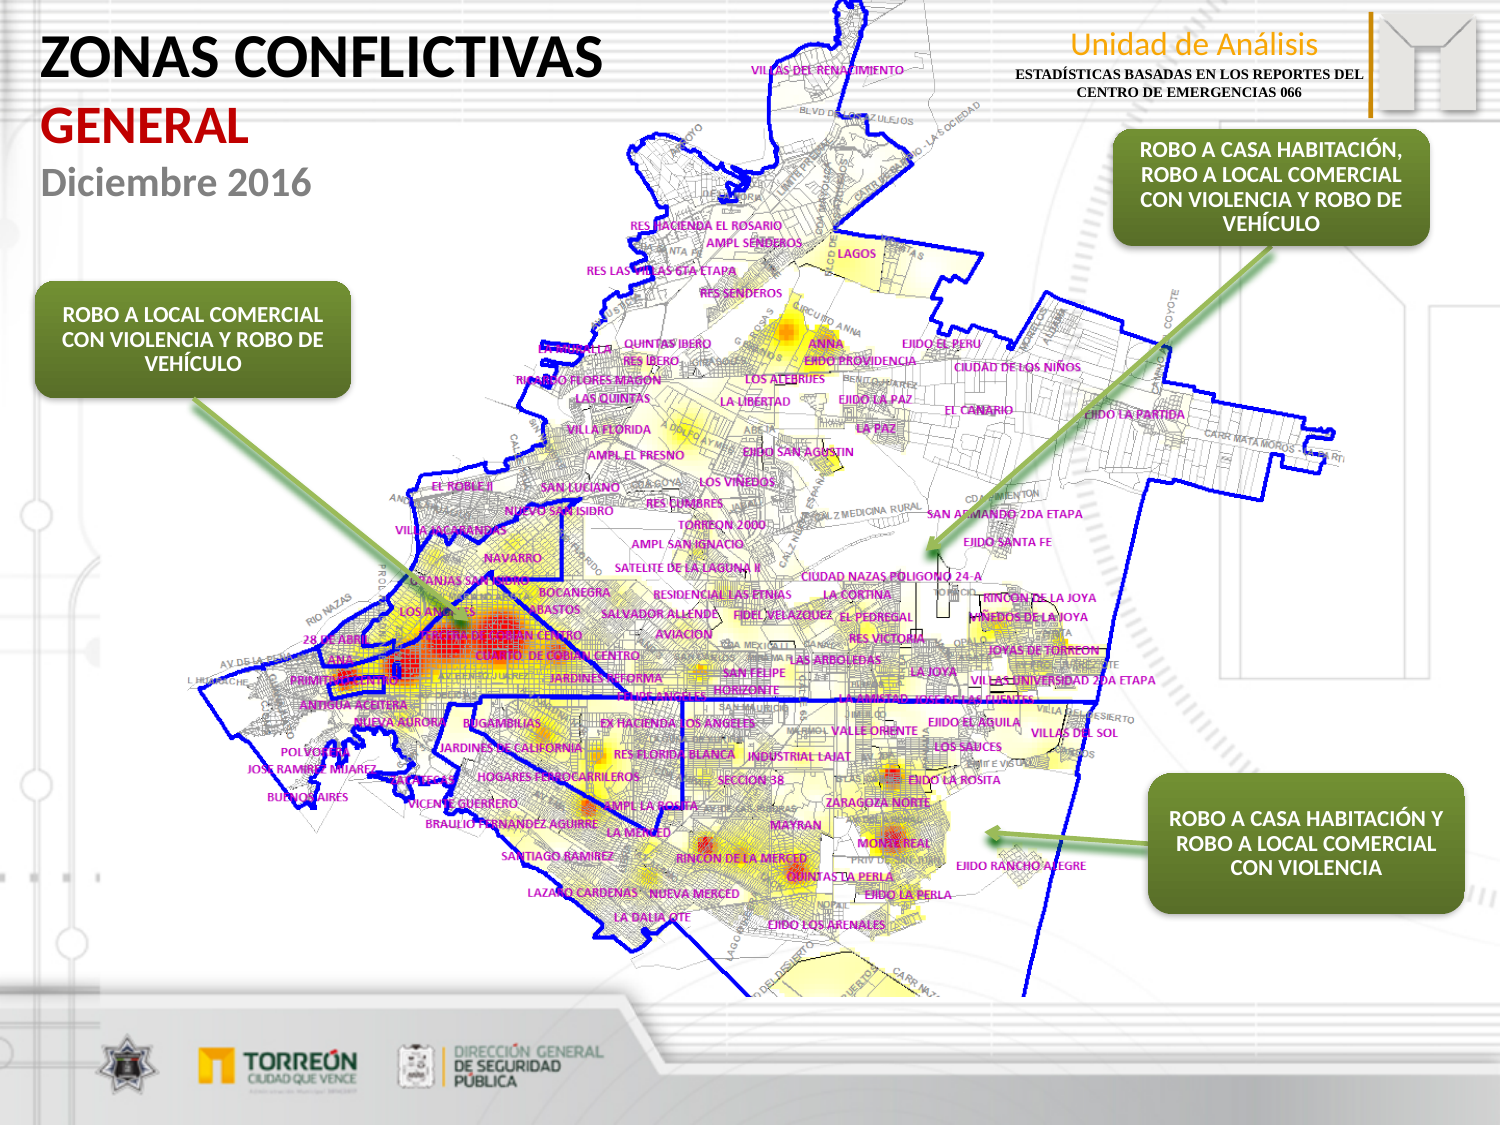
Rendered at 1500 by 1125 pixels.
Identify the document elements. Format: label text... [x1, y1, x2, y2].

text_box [219, 371, 443, 648]
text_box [984, 831, 1143, 844]
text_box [1148, 773, 1466, 915]
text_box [946, 225, 1252, 572]
text_box ZONAS CONFLICTIVAS GENERAL Diciembre 2016 [25, 7, 182, 212]
picture [0, 0, 1500, 1125]
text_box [34, 280, 352, 399]
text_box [1112, 128, 1430, 247]
